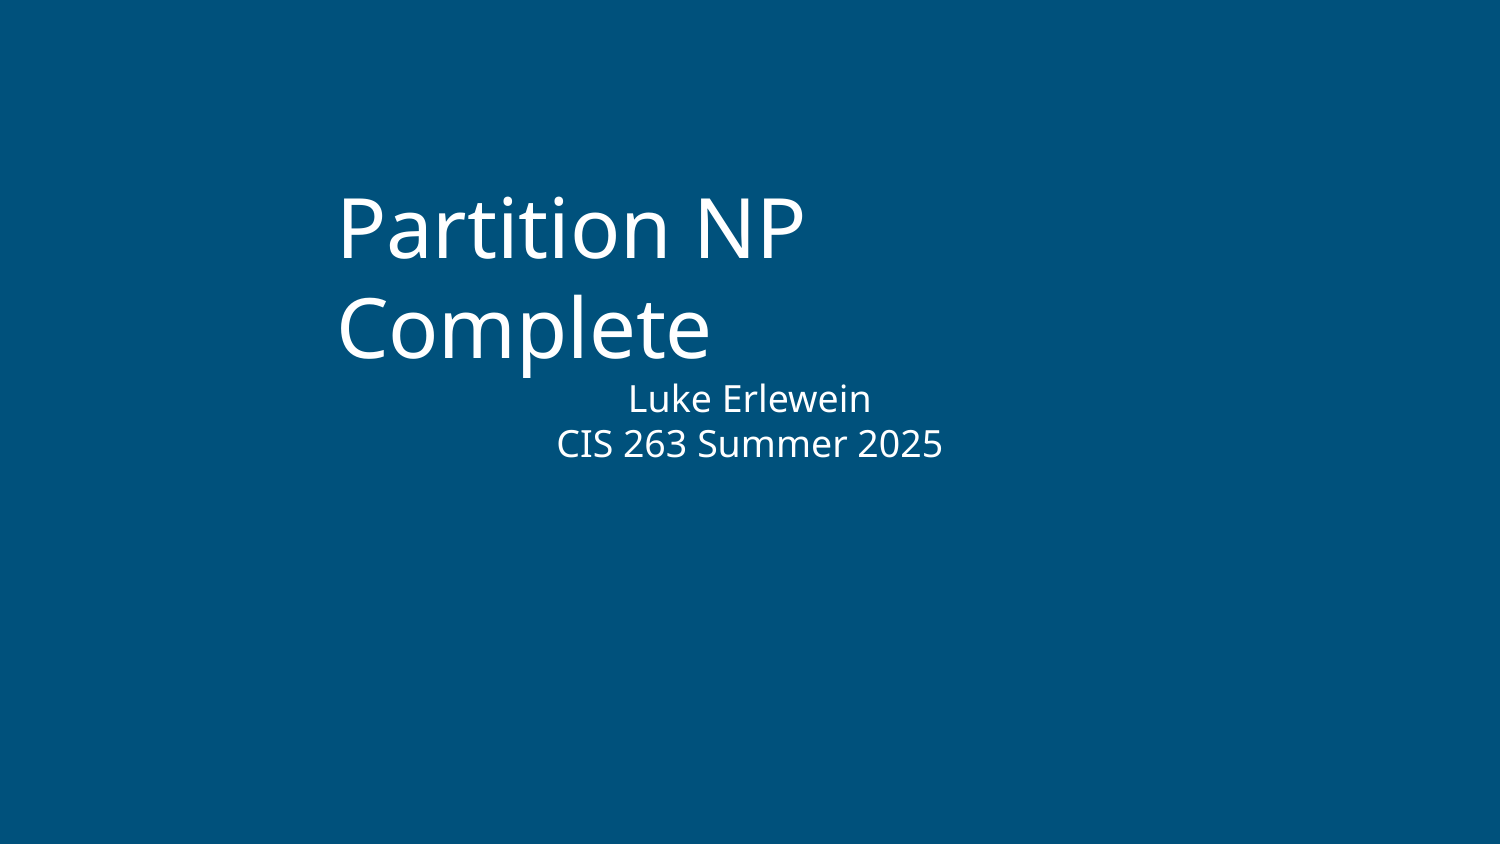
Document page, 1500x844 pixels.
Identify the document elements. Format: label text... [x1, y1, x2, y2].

text_box Partition NP Complete [321, 160, 1179, 391]
text_box Luke Erlewein CIS 263 Summer 2025 [479, 360, 1020, 481]
